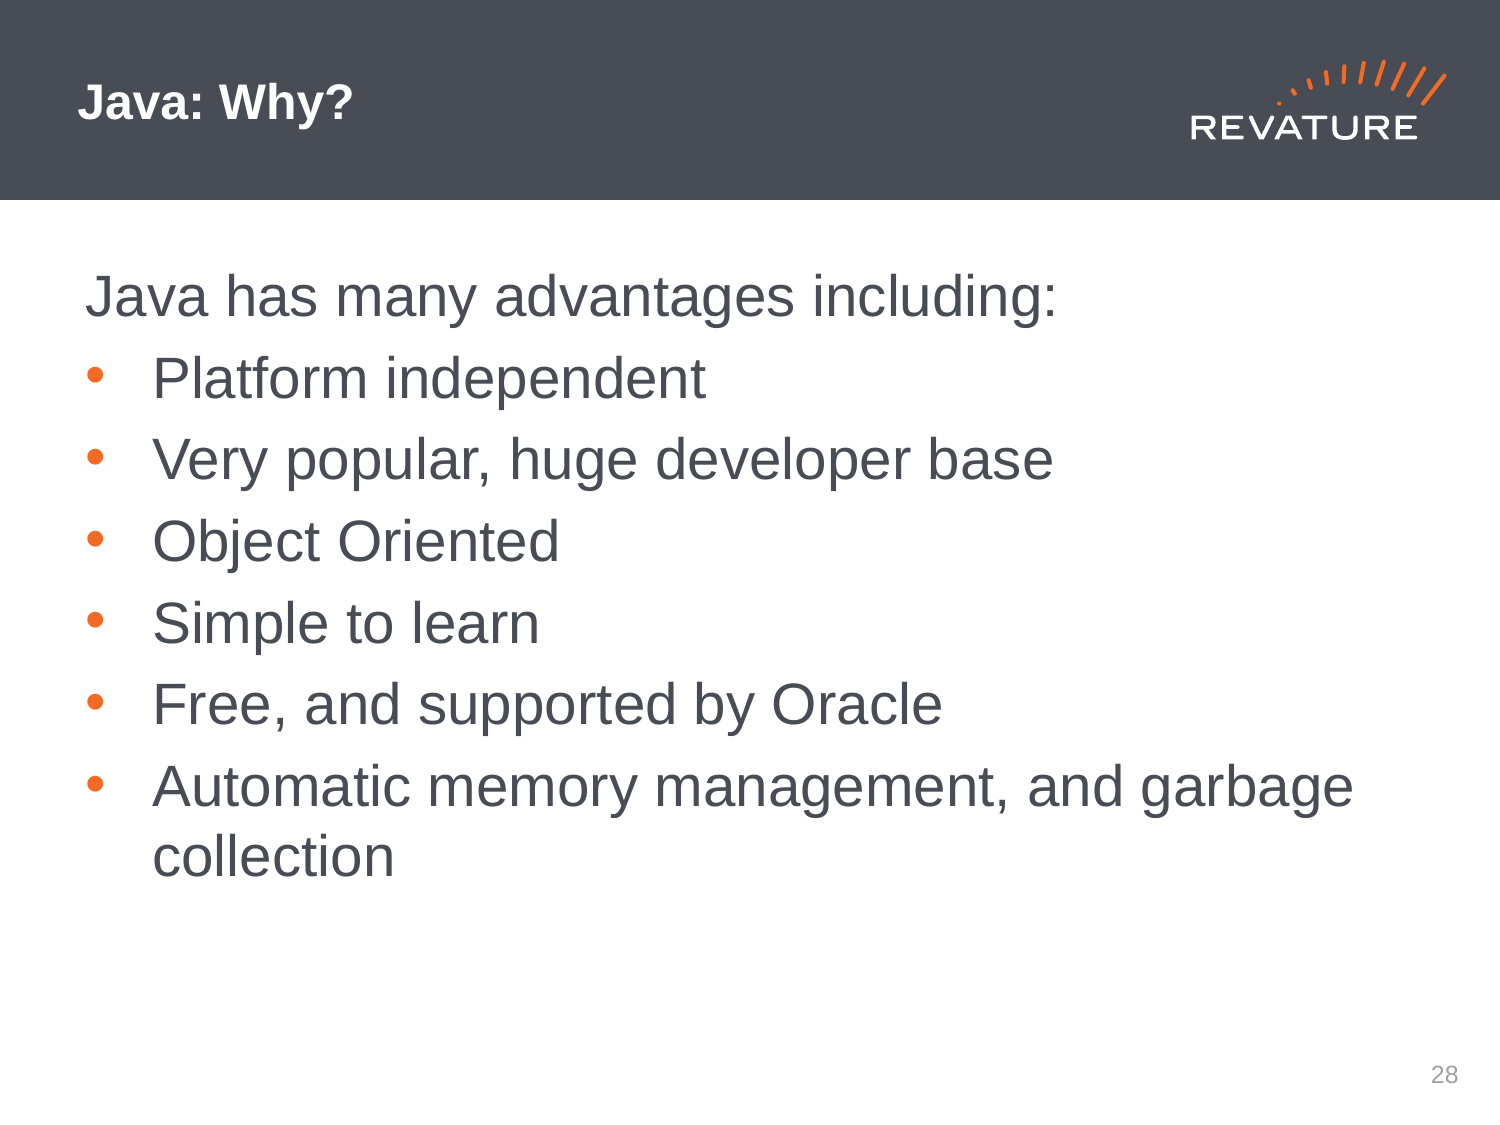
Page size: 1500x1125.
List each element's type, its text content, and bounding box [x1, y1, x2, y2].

slide_number 27 [1332, 1043, 1474, 1104]
title Java: Why? [62, 0, 1084, 200]
list Java has many advantages including: Platform independent Very popular, huge developer base Object Oriented Simple to learn Free, and supported by Oracle Automatic memory management, and garbage collection [62, 243, 1438, 986]
